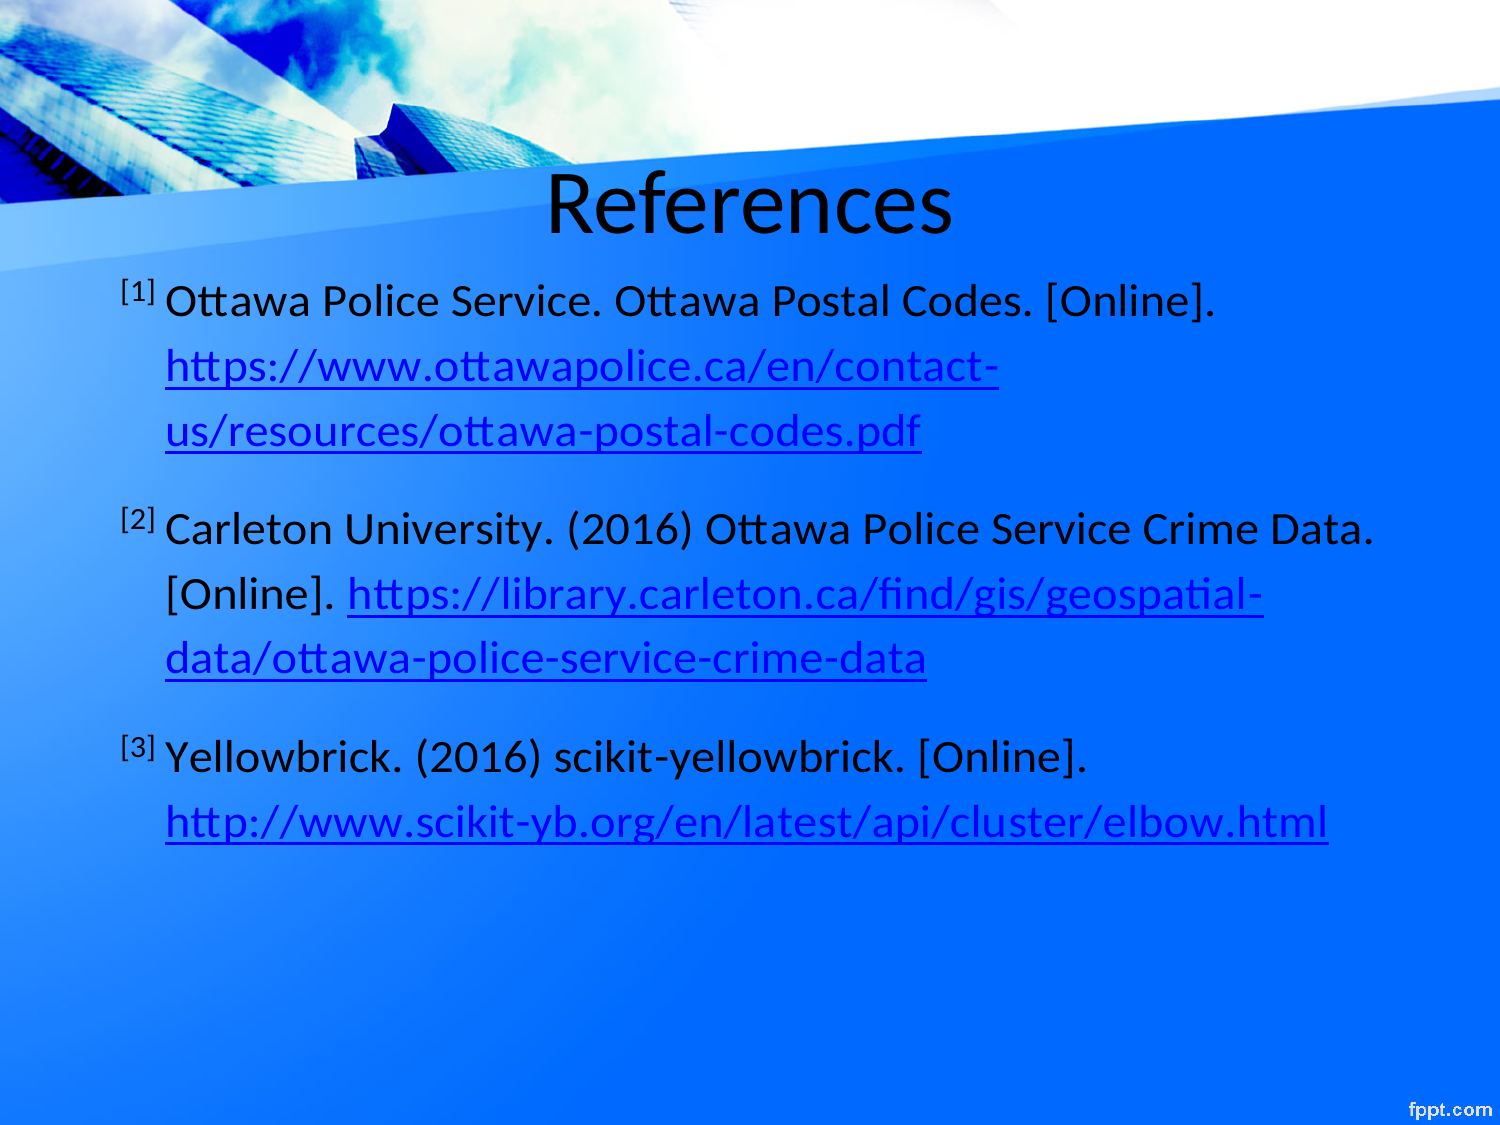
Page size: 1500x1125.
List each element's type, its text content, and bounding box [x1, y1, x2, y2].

picture [315, 0, 337, 4]
picture [0, 0, 1500, 1125]
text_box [112, 267, 1391, 961]
title References [75, 103, 1425, 291]
